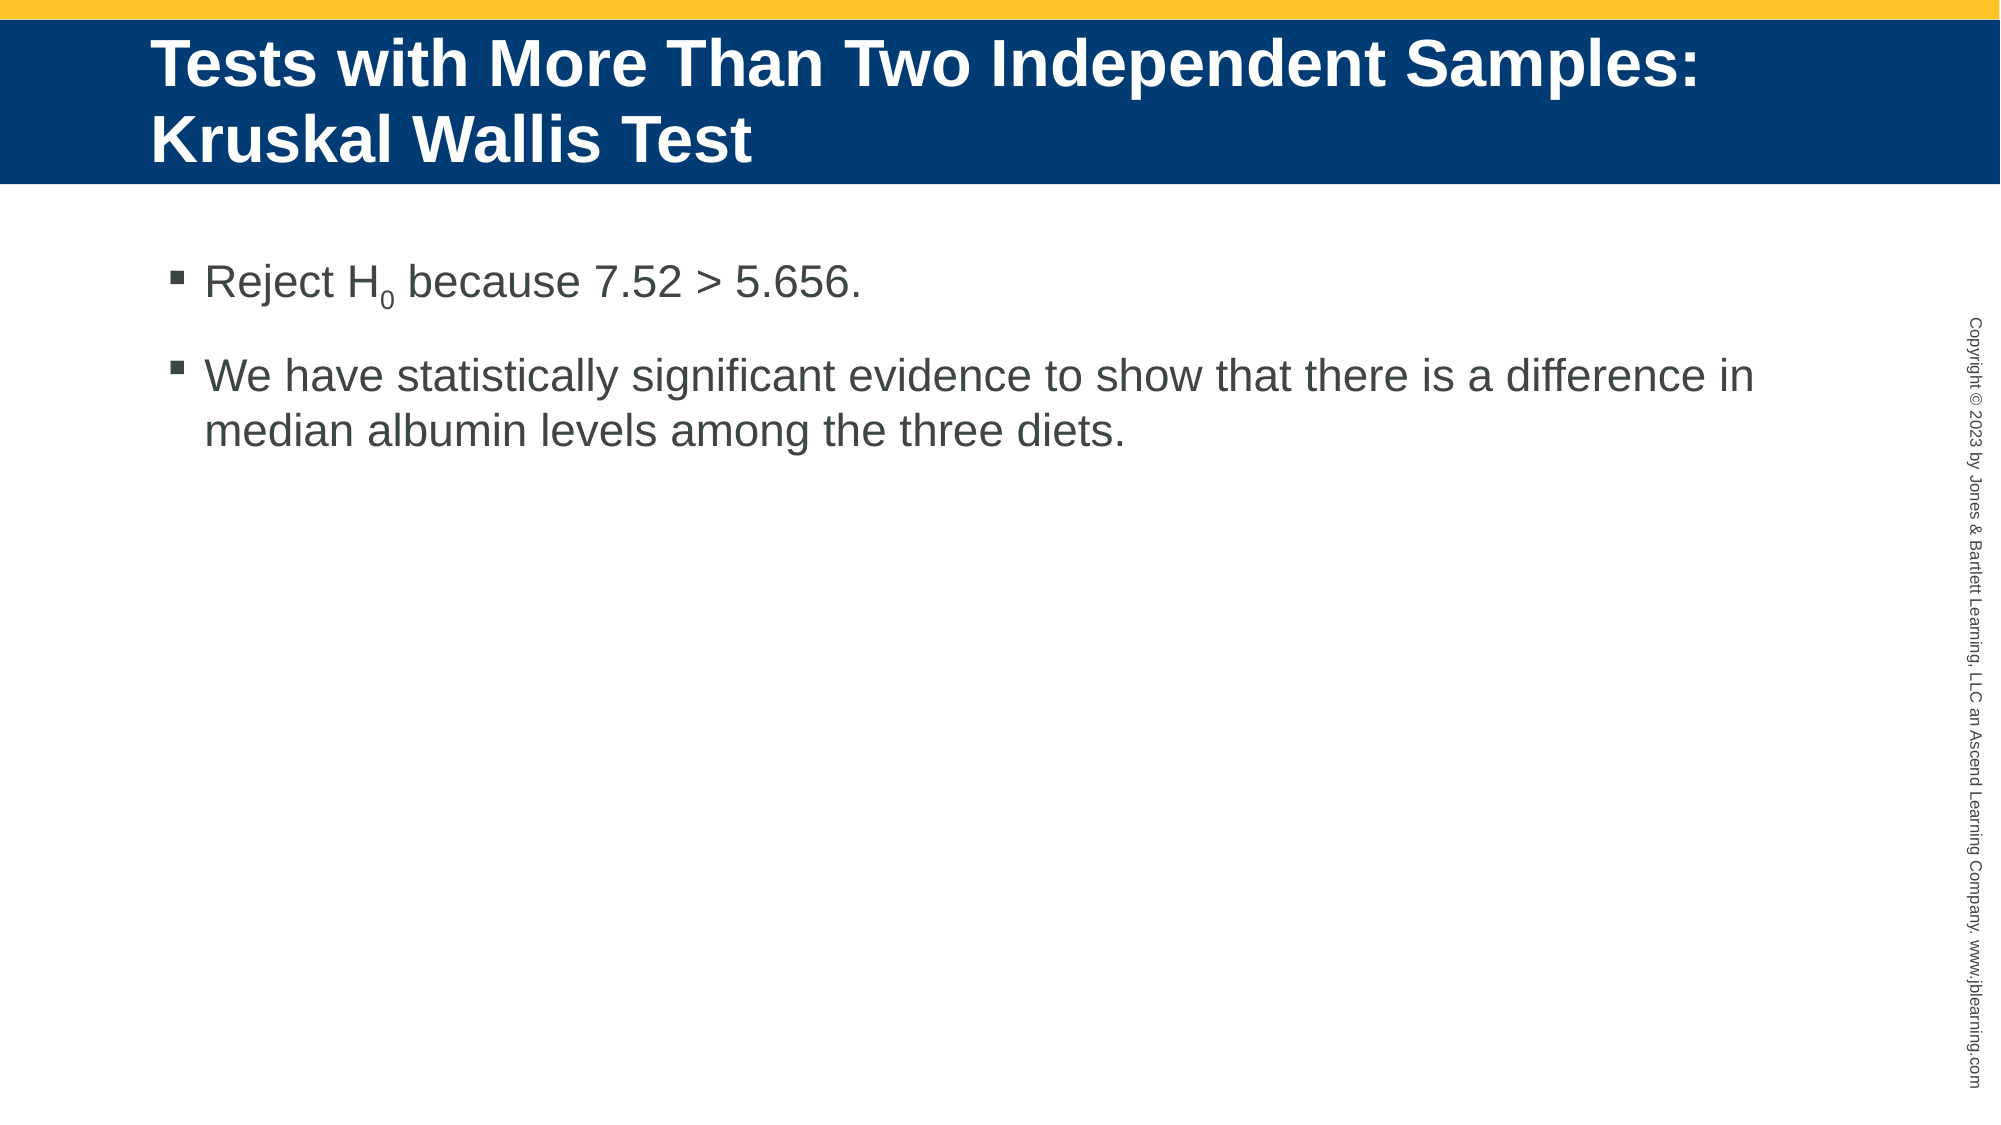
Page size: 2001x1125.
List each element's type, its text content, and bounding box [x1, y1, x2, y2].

title Tests with More Than Two Independent Samples: Kruskal Wallis Test [0, 19, 2000, 185]
list Reject H0 because 7.52 > 5.656. We have statistically significant evidence to show that there is a difference in median albumin levels among the three diets. [151, 244, 1840, 1016]
